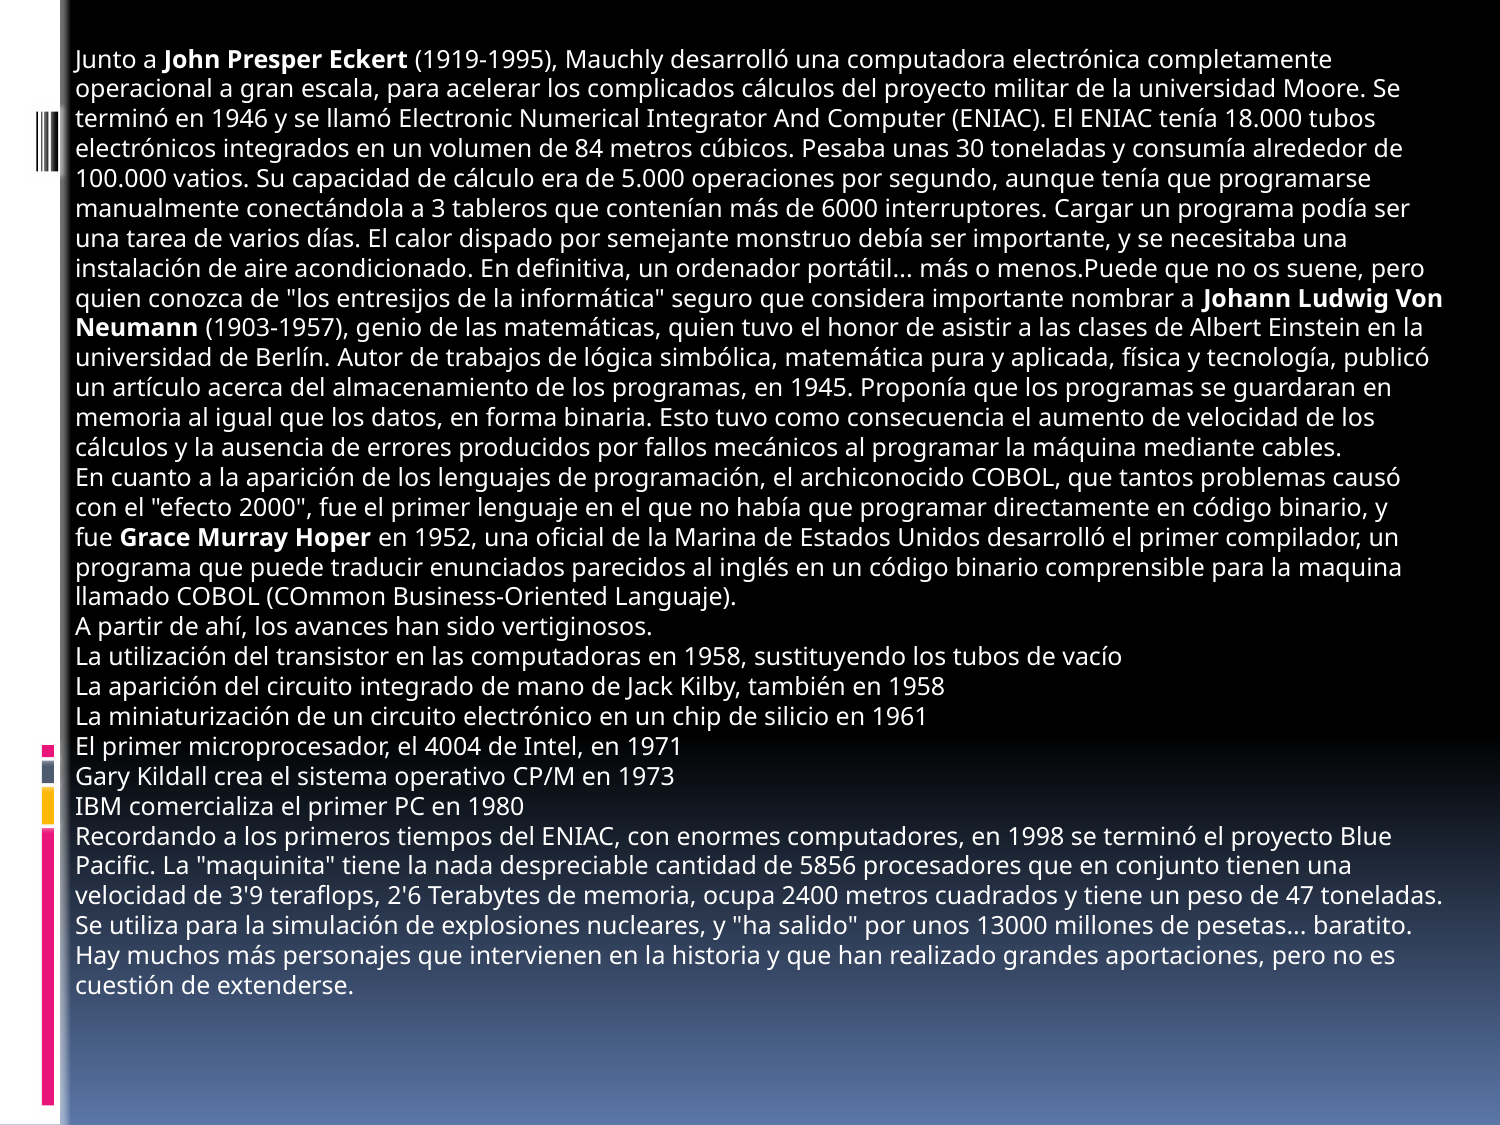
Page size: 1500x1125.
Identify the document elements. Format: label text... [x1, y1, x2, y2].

subtitle Junto a John Presper Eckert (1919-1995), Mauchly desarrolló una computadora electrónica completamente operacional a gran escala, para acelerar los complicados cálculos del proyecto militar de la universidad Moore. Se terminó en 1946 y se llamó Electronic Numerical Integrator And Computer (ENIAC). El ENIAC tenía 18.000 tubos electrónicos integrados en un volumen de 84 metros cúbicos. Pesaba unas 30 toneladas y consumía alrededor de 100.000 vatios. Su capacidad de cálculo era de 5.000 operaciones por segundo, aunque tenía que programarse manualmente conectándola a 3 tableros que contenían más de 6000 interruptores. Cargar un programa podía ser una tarea de varios días. El calor dispado por semejante monstruo debía ser importante, y se necesitaba una instalación de aire acondicionado. En definitiva, un ordenador portátil... más o menos.Puede que no os suene, pero quien conozca de "los entresijos de la informática" seguro que considera importante nombrar a Johann Ludwig Von Neumann (1903-1957), genio de las matemáticas, quien tuvo el honor de asistir a las clases de Albert Einstein en la universidad de Berlín. Autor de trabajos de lógica simbólica, matemática pura y aplicada, física y tecnología, publicó un artículo acerca del almacenamiento de los programas, en 1945. Proponía que los programas se guardaran en memoria al igual que los datos, en forma binaria. Esto tuvo como consecuencia el aumento de velocidad de los cálculos y la ausencia de errores producidos por fallos mecánicos al programar la máquina mediante cables. En cuanto a la aparición de los lenguajes de programación, el archiconocido COBOL, que tantos problemas causó con el "efecto 2000", fue el primer lenguaje en el que no había que programar directamente en código binario, y fue Grace Murray Hoper en 1952, una oficial de la Marina de Estados Unidos desarrolló el primer compilador, un programa que puede traducir enunciados parecidos al inglés en un código binario comprensible para la maquina llamado COBOL (COmmon Business-Oriented Languaje). A partir de ahí, los avances han sido vertiginosos. La utilización del transistor en las computadoras en 1958, sustituyendo los tubos de vacío La aparición del circuito integrado de mano de Jack Kilby, también en 1958 La miniaturización de un circuito electrónico en un chip de silicio en 1961 El primer microprocesador, el 4004 de Intel, en 1971 Gary Kildall crea el sistema operativo CP/M en 1973 IBM comercializa el primer PC en 1980 Recordando a los primeros tiempos del ENIAC, con enormes computadores, en 1998 se terminó el proyecto Blue Pacific. La "maquinita" tiene la nada despreciable cantidad de 5856 procesadores que en conjunto tienen una velocidad de 3'9 teraflops, 2'6 Terabytes de memoria, ocupa 2400 metros cuadrados y tiene un peso de 47 toneladas. Se utiliza para la simulación de explosiones nucleares, y "ha salido" por unos 13000 millones de pesetas... baratito. Hay muchos más personajes que intervienen en la historia y que han realizado grandes aportaciones, pero no es cuestión de extenderse. [58, 23, 1465, 1055]
